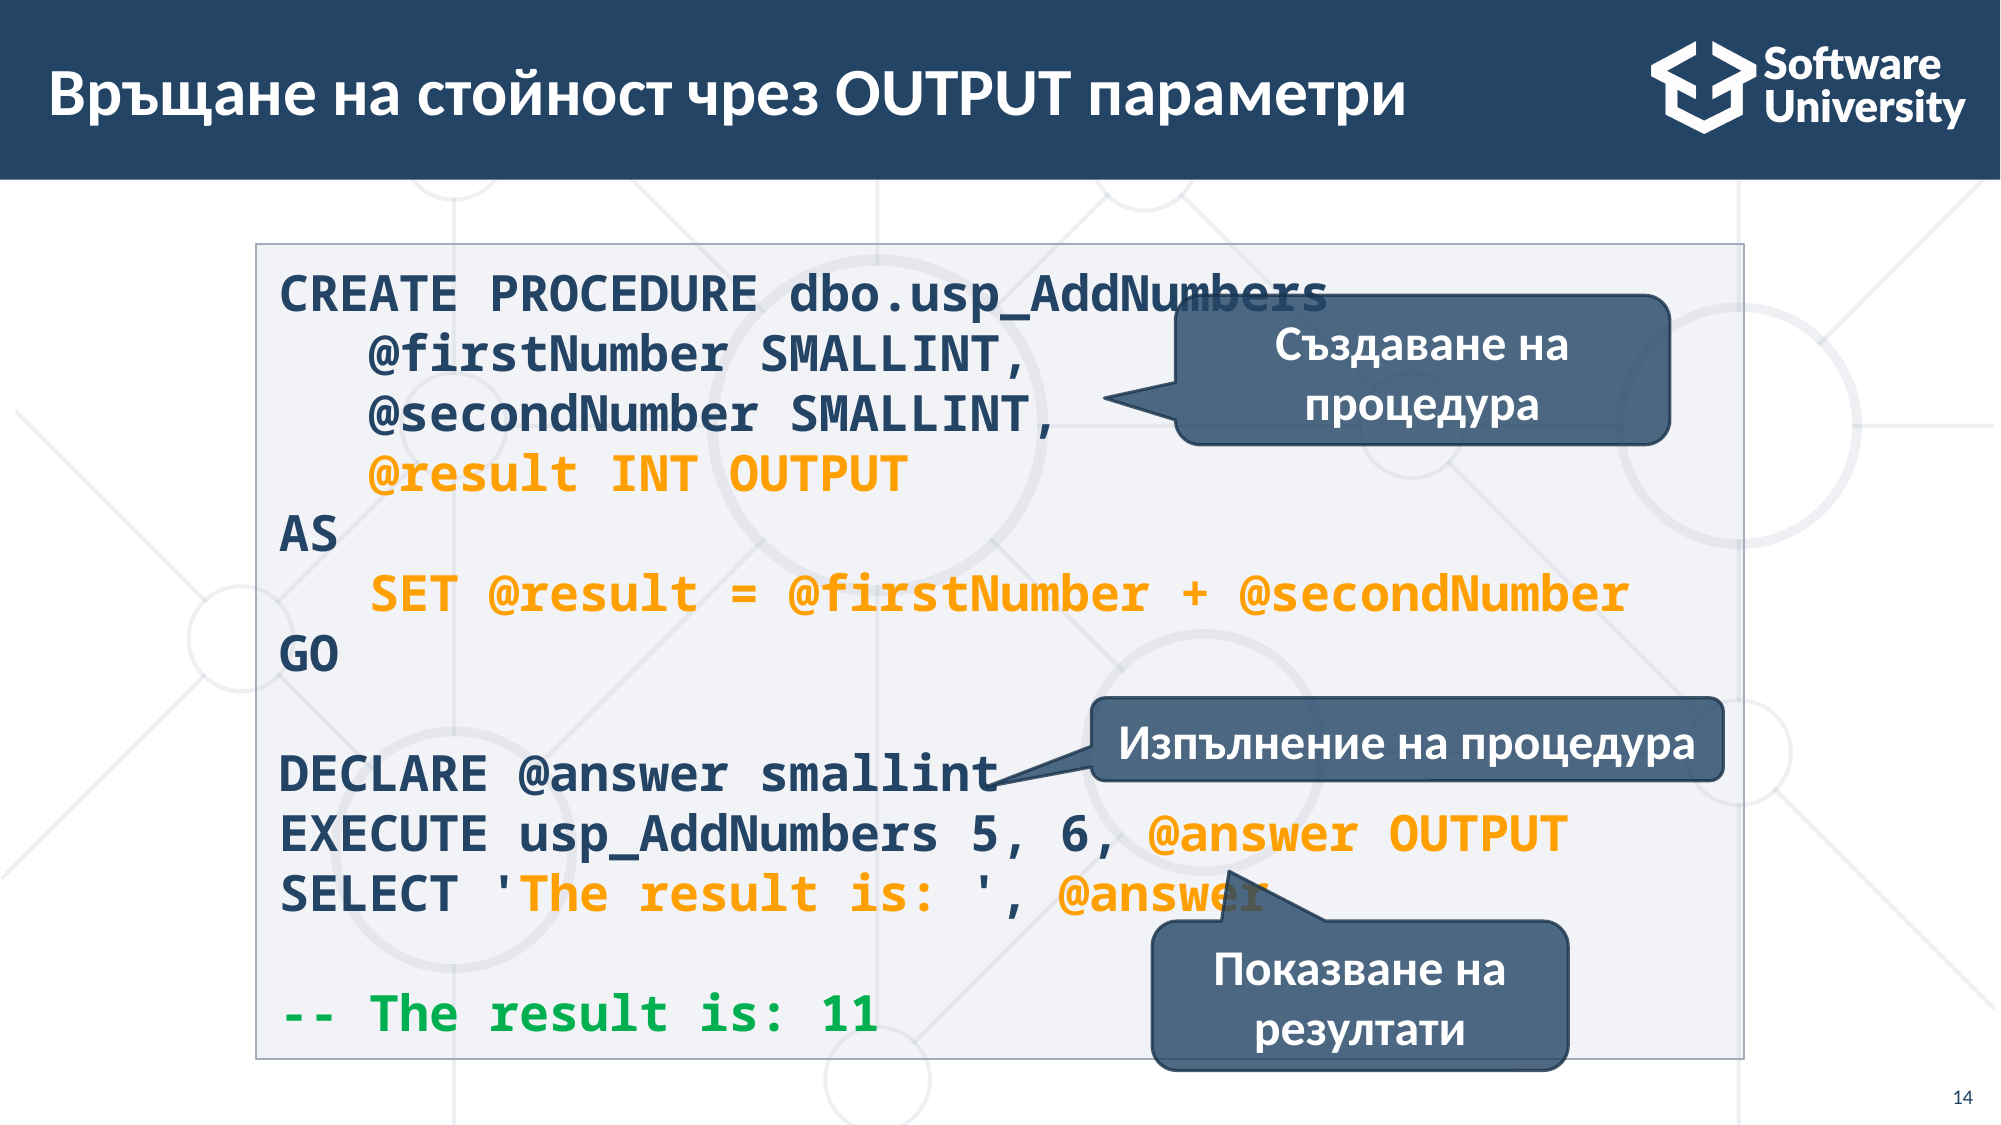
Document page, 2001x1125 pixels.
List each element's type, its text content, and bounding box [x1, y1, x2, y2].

slide_number 14 [1927, 1067, 1989, 1117]
text_box Показване на резултати [1150, 869, 1571, 1073]
picture [1651, 41, 1966, 134]
text_box CREATE PROCEDURE dbo.usp_AddNumbers @firstNumber SMALLINT, @secondNumber SMALLINT, @result INT OUTPUT AS SET @result = @firstNumber + @secondNumber GO DECLARE @answer smallint EXECUTE usp_AddNumbers 5, 6, @answer OUTPUT SELECT 'The result is: ', @answer -- The result is: 11 [256, 243, 1744, 1060]
text_box Изпълнение на процедура [984, 695, 1726, 789]
title Връщане на стойност чрез OUTPUT параметри [31, 16, 1625, 162]
text_box Създаване на процедура [1102, 293, 1672, 447]
